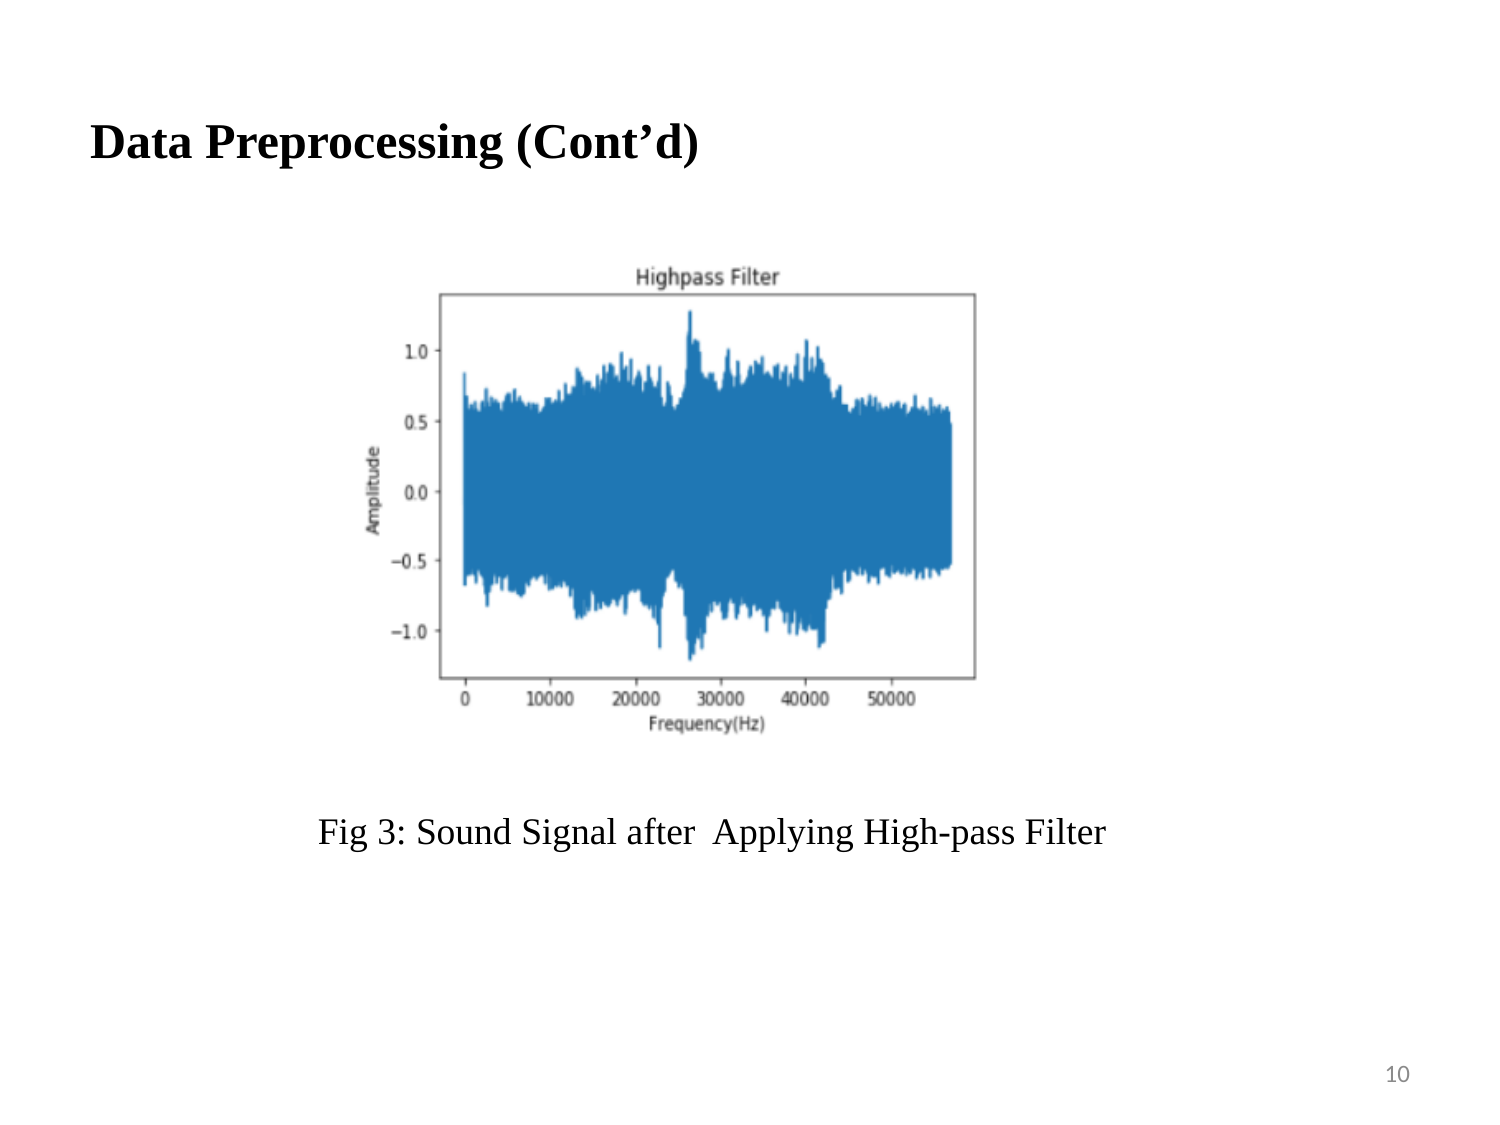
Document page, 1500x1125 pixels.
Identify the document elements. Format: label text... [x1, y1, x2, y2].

text_box Fig 3: Sound Signal after Applying High-pass Filter [299, 799, 1125, 905]
slide_number 10 [1074, 1042, 1425, 1103]
title Data Preprocessing (Cont’d) [75, 45, 1425, 233]
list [349, 237, 1076, 751]
